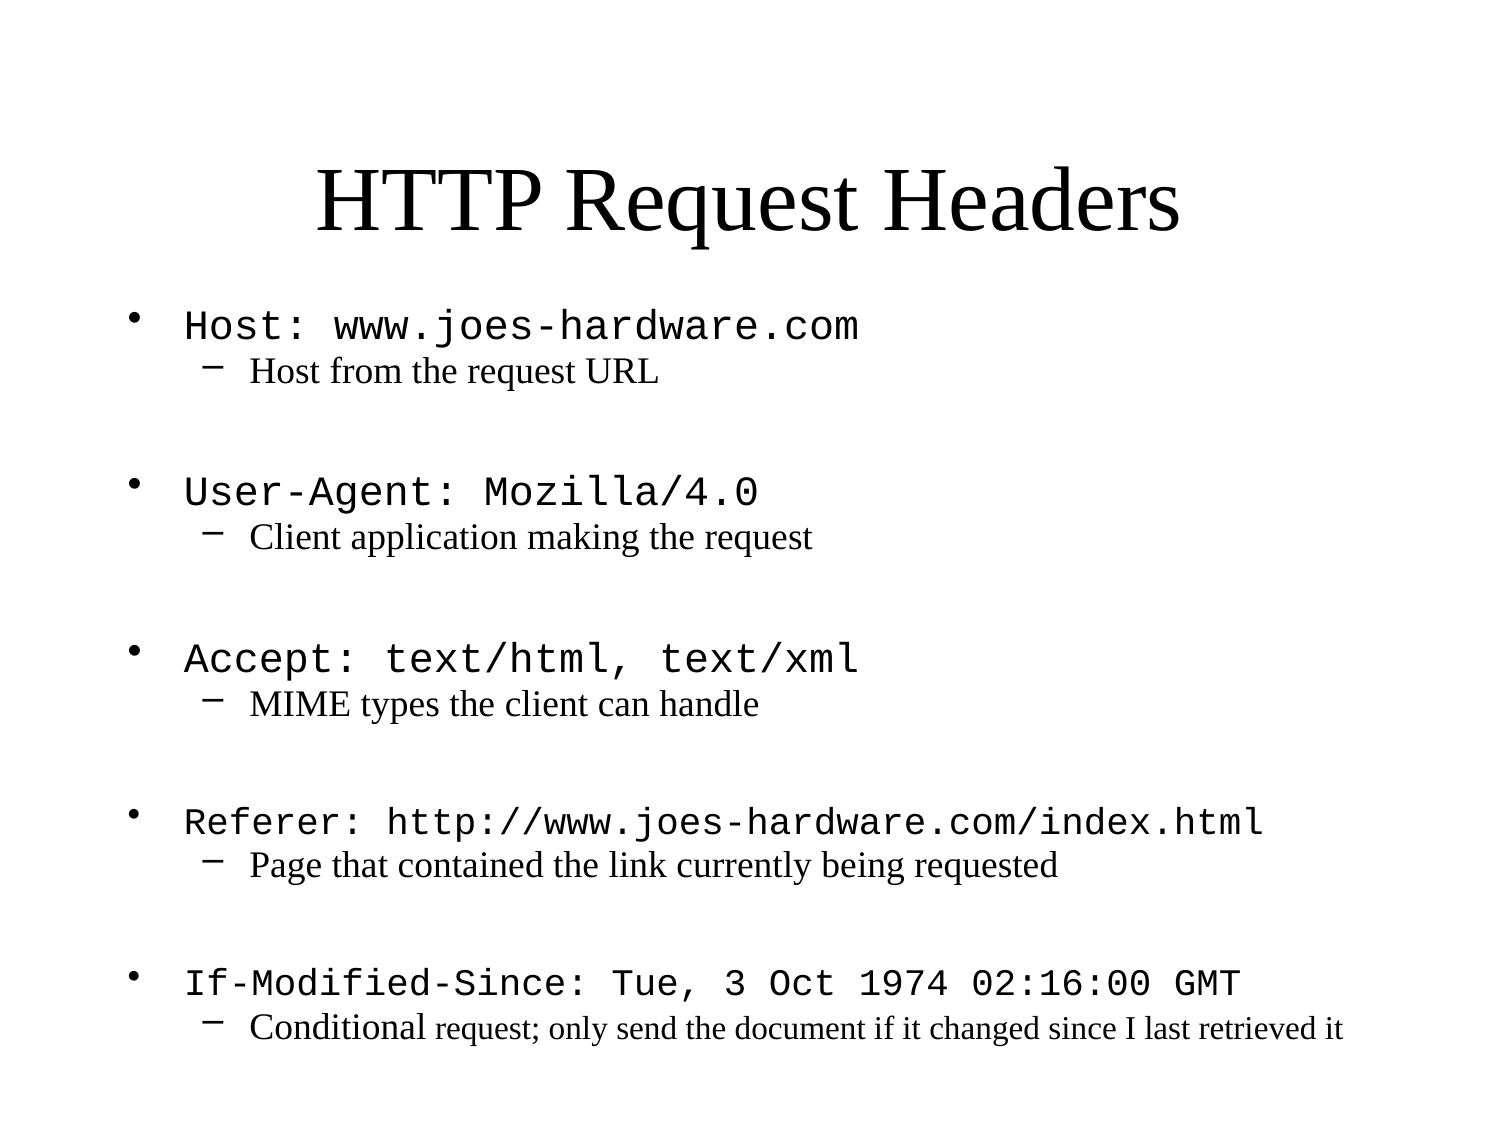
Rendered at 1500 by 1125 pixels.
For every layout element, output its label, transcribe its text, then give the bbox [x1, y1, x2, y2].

title HTTP Request Headers [112, 99, 1388, 288]
list Host: www.joes-hardware.com Host from the request URL User-Agent: Mozilla/4.0 Client application making the request Accept: text/html, text/xml MIME types the client can handle Referer: http://www.joes-hardware.com/index.html Page that contained the link currently being requested If-Modified-Since: Tue, 3 Oct 1974 02:16:00 GMT Conditional request; only send the document if it changed since I last retrieved it [112, 299, 1425, 975]
